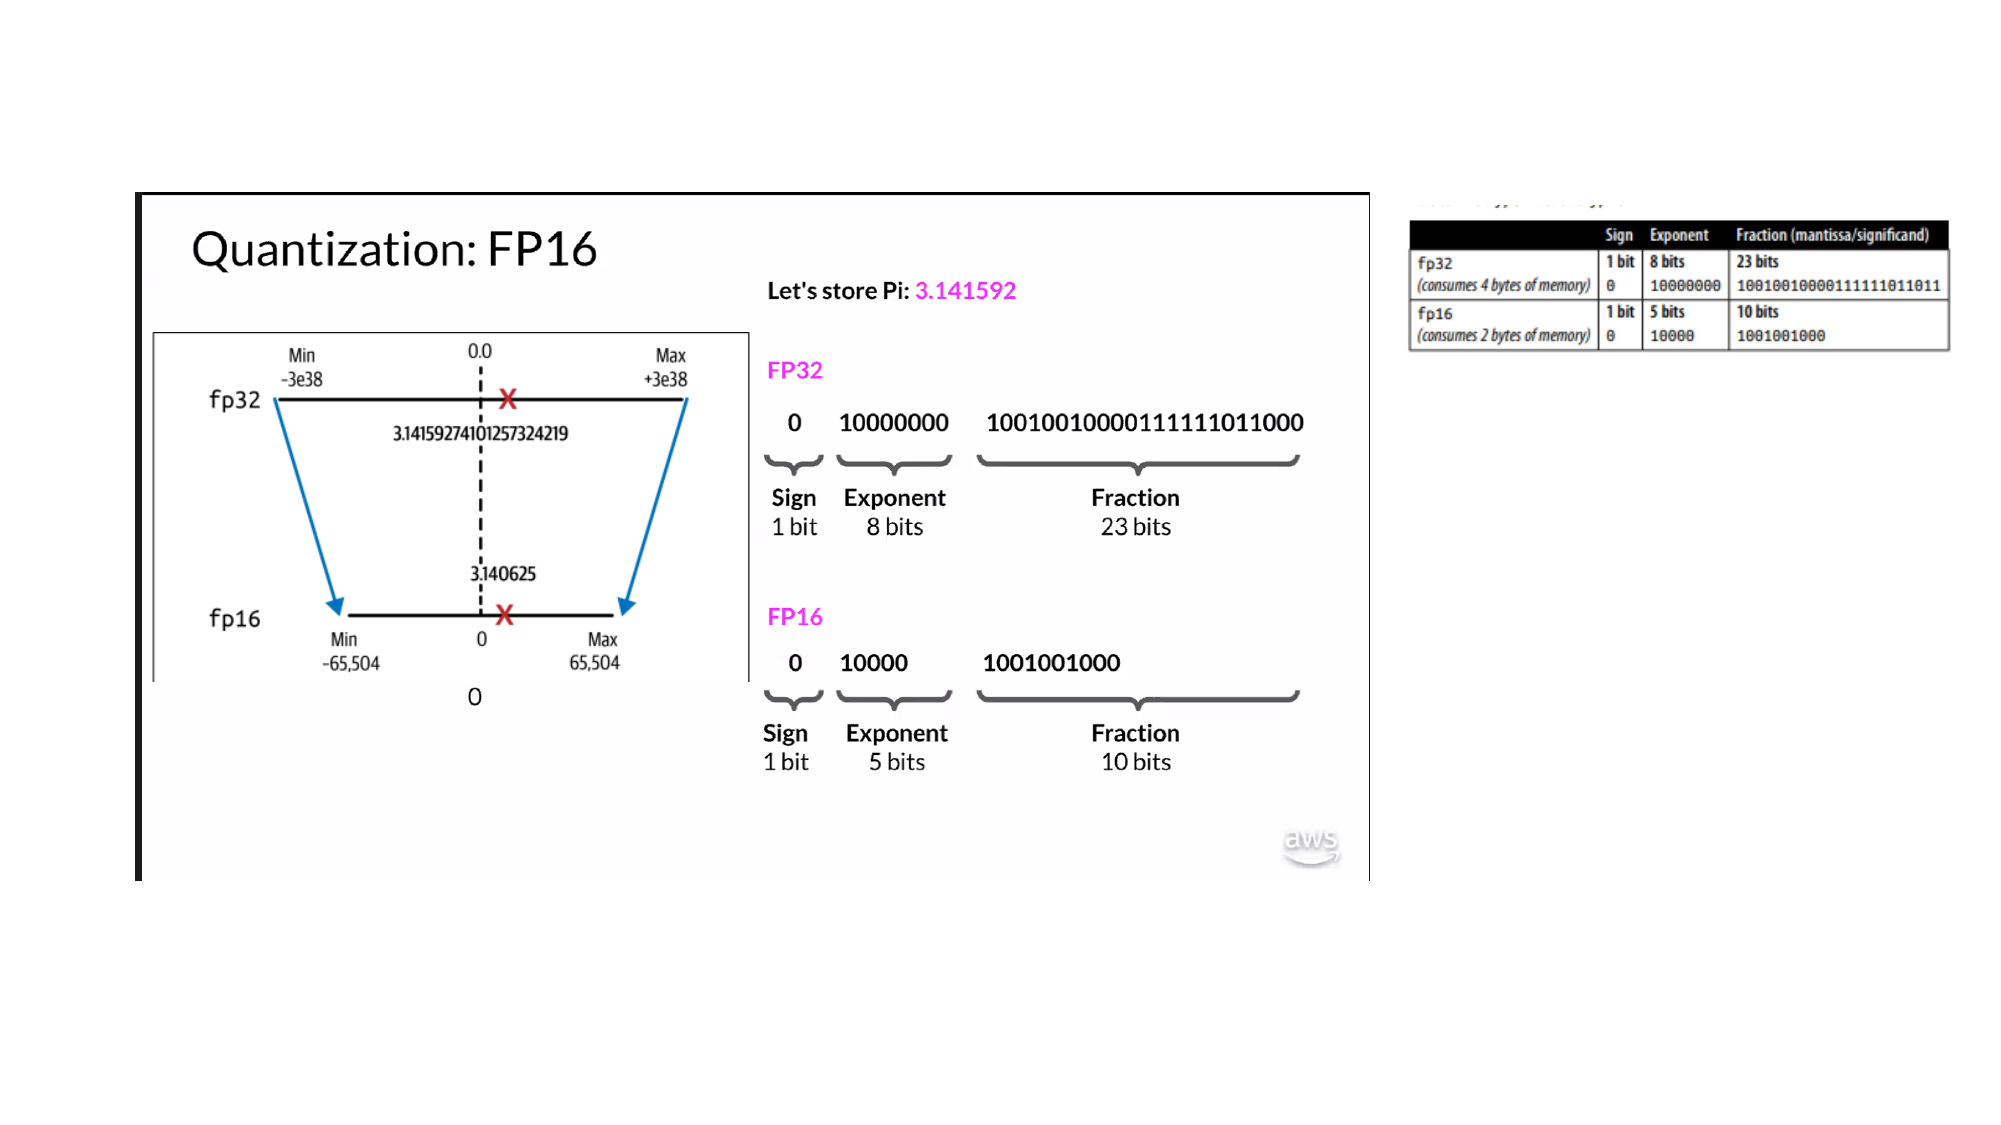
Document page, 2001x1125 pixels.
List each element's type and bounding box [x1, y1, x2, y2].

picture [1396, 205, 1971, 368]
picture [152, 332, 757, 682]
list [135, 192, 1370, 881]
